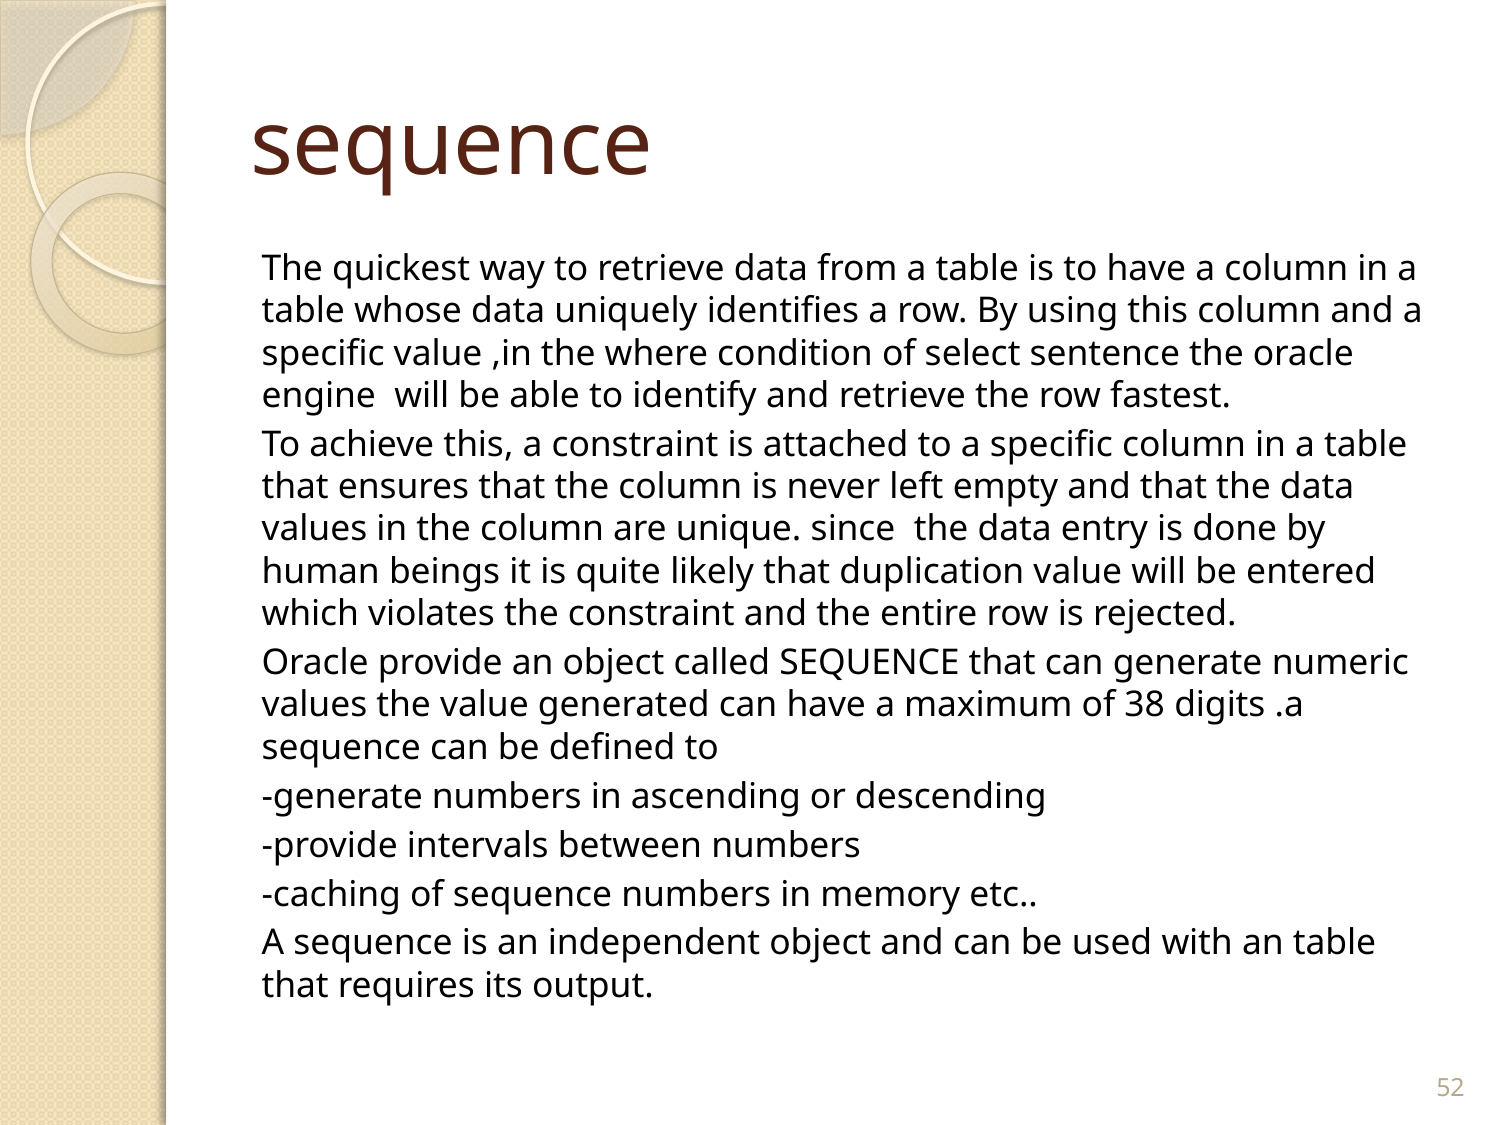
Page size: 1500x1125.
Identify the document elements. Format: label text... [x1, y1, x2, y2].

list The quickest way to retrieve data from a table is to have a column in a table whose data uniquely identifies a row. By using this column and a specific value ,in the where condition of select sentence the oracle engine will be able to identify and retrieve the row fastest. To achieve this, a constraint is attached to a specific column in a table that ensures that the column is never left empty and that the data values in the column are unique. since the data entry is done by human beings it is quite likely that duplication value will be entered which violates the constraint and the entire row is rejected. Oracle provide an object called SEQUENCE that can generate numeric values the value generated can have a maximum of 38 digits .a sequence can be defined to -generate numbers in ascending or descending -provide intervals between numbers -caching of sequence numbers in memory etc.. A sequence is an independent object and can be used with an table that requires its output. [235, 237, 1466, 1025]
slide_number 52 [1413, 1034, 1488, 1113]
title sequence [235, 45, 1466, 233]
